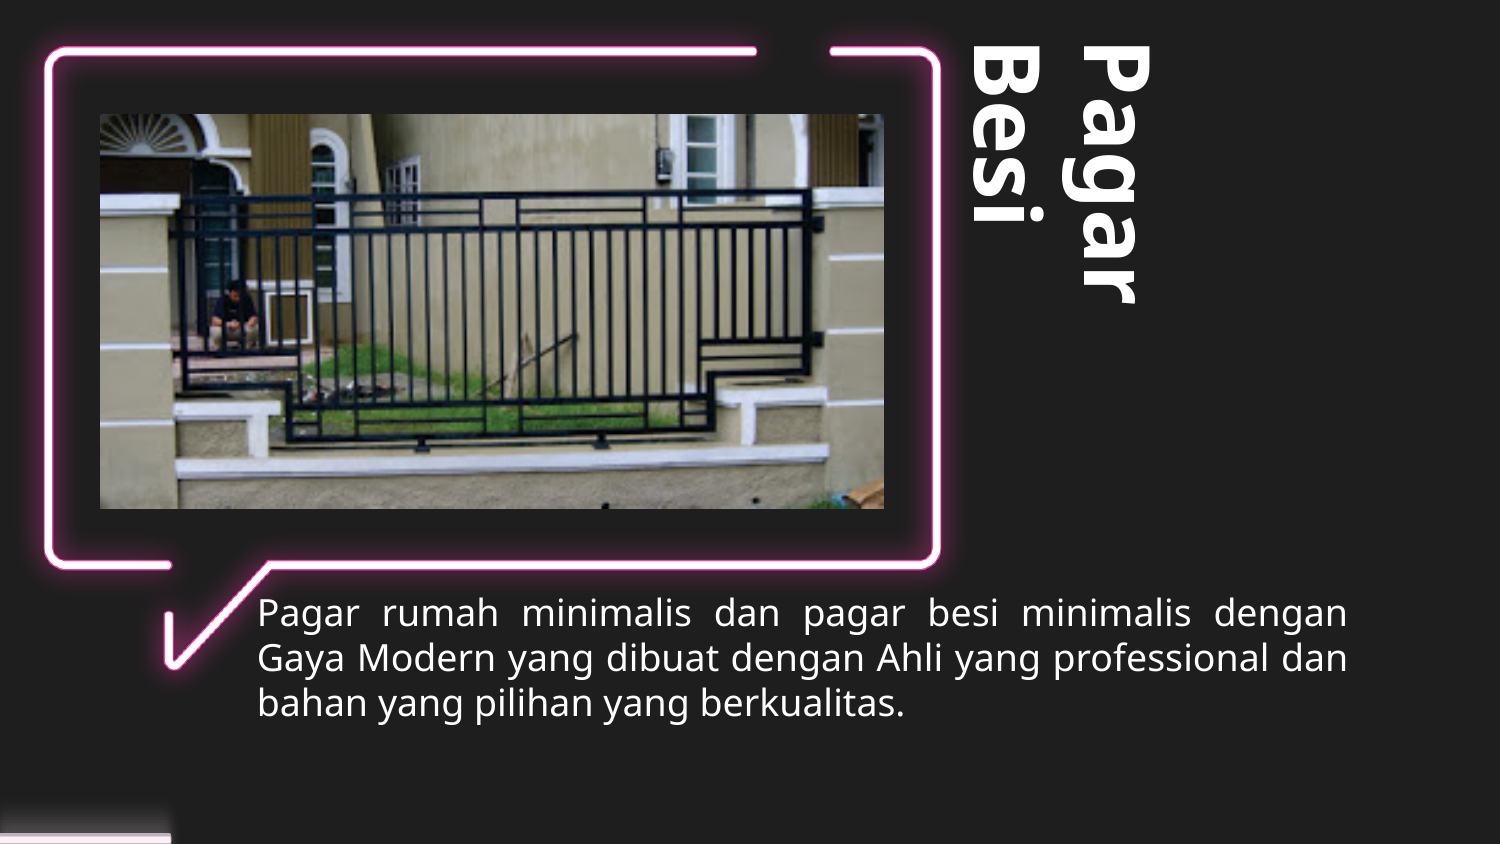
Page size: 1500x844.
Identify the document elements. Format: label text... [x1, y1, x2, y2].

title Pagar Besi [985, 23, 1156, 526]
picture [0, 780, 186, 844]
text_box Pagar rumah minimalis dan pagar besi minimalis dengan Gaya Modern yang dibuat dengan Ahli yang professional dan bahan yang pilihan yang berkualitas. [242, 526, 1365, 787]
picture [2, 3, 982, 713]
